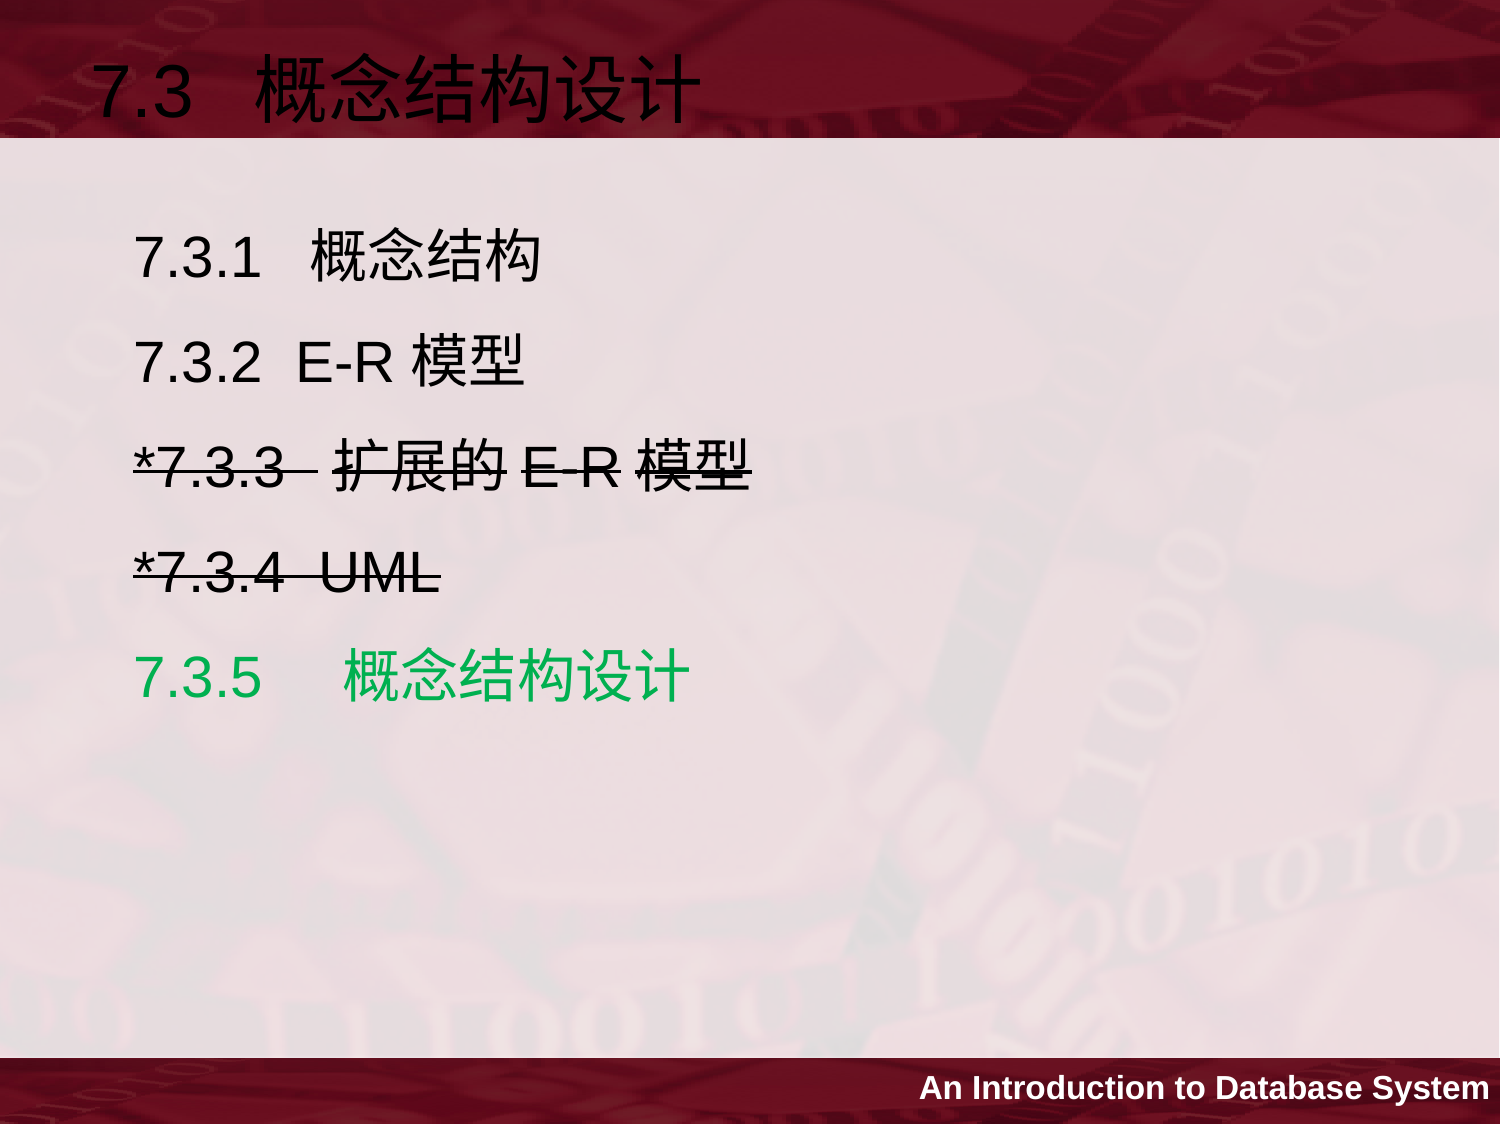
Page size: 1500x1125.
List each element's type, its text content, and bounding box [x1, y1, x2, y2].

picture [0, 0, 1500, 1124]
list 7.3.1 概念结构 7.3.2 E-R模型 *7.3.3 扩展的E-R模型 *7.3.4 UML 7.3.5 概念结构设计 [118, 177, 1469, 974]
title 7.3 概念结构设计 [75, 0, 1425, 181]
